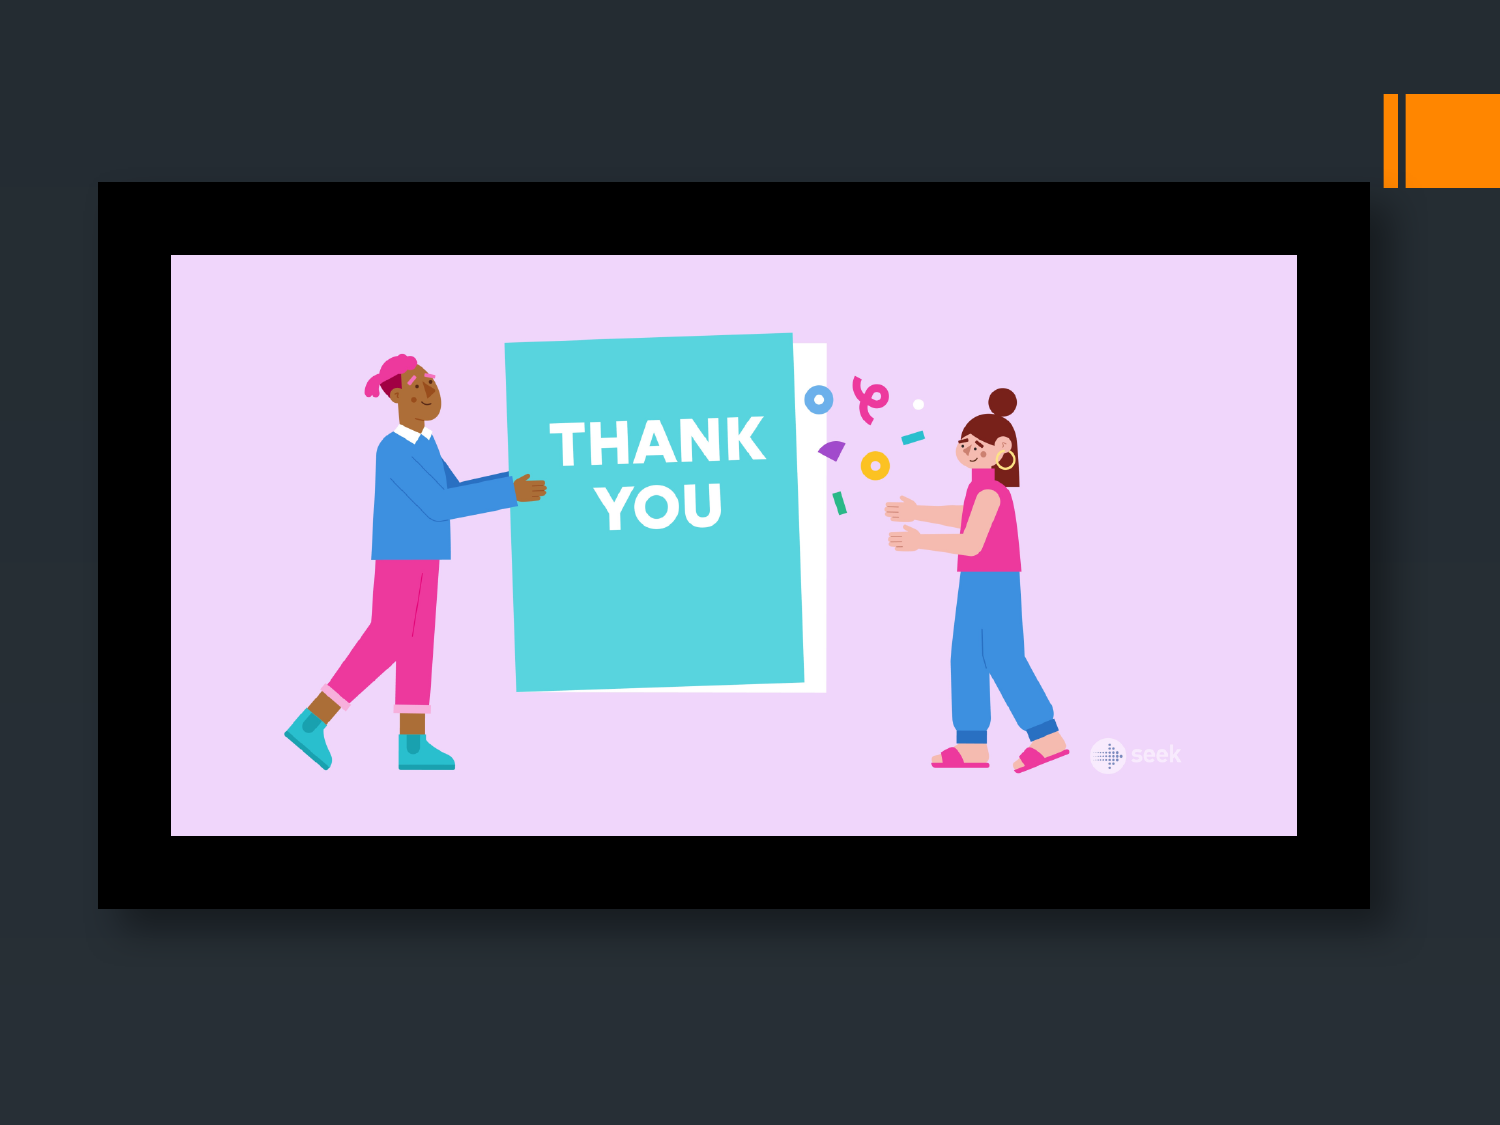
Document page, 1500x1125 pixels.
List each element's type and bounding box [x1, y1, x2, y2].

list [170, 254, 1298, 837]
